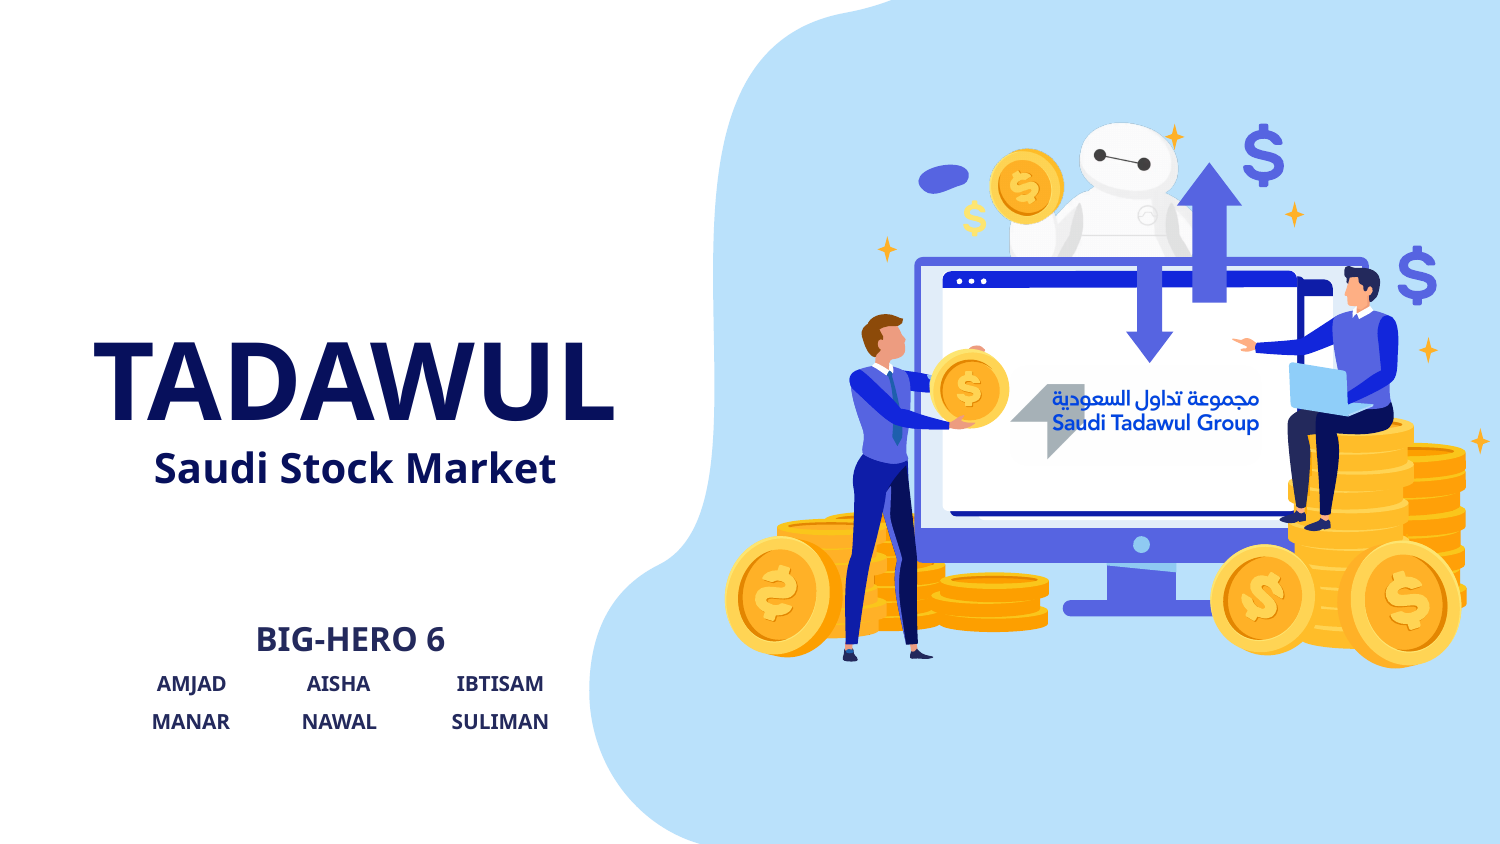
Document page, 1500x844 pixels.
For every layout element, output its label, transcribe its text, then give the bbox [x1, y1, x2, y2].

picture [973, 91, 1217, 257]
text_box [1472, 427, 1491, 455]
subtitle BIG-HERO 6 AMJAD AISHA IBTISAM MANAR NAWAL SULIMAN [134, 583, 567, 756]
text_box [718, 123, 1468, 669]
picture [1009, 365, 1262, 466]
title TADAWUL Saudi Stock Market [17, 121, 693, 683]
